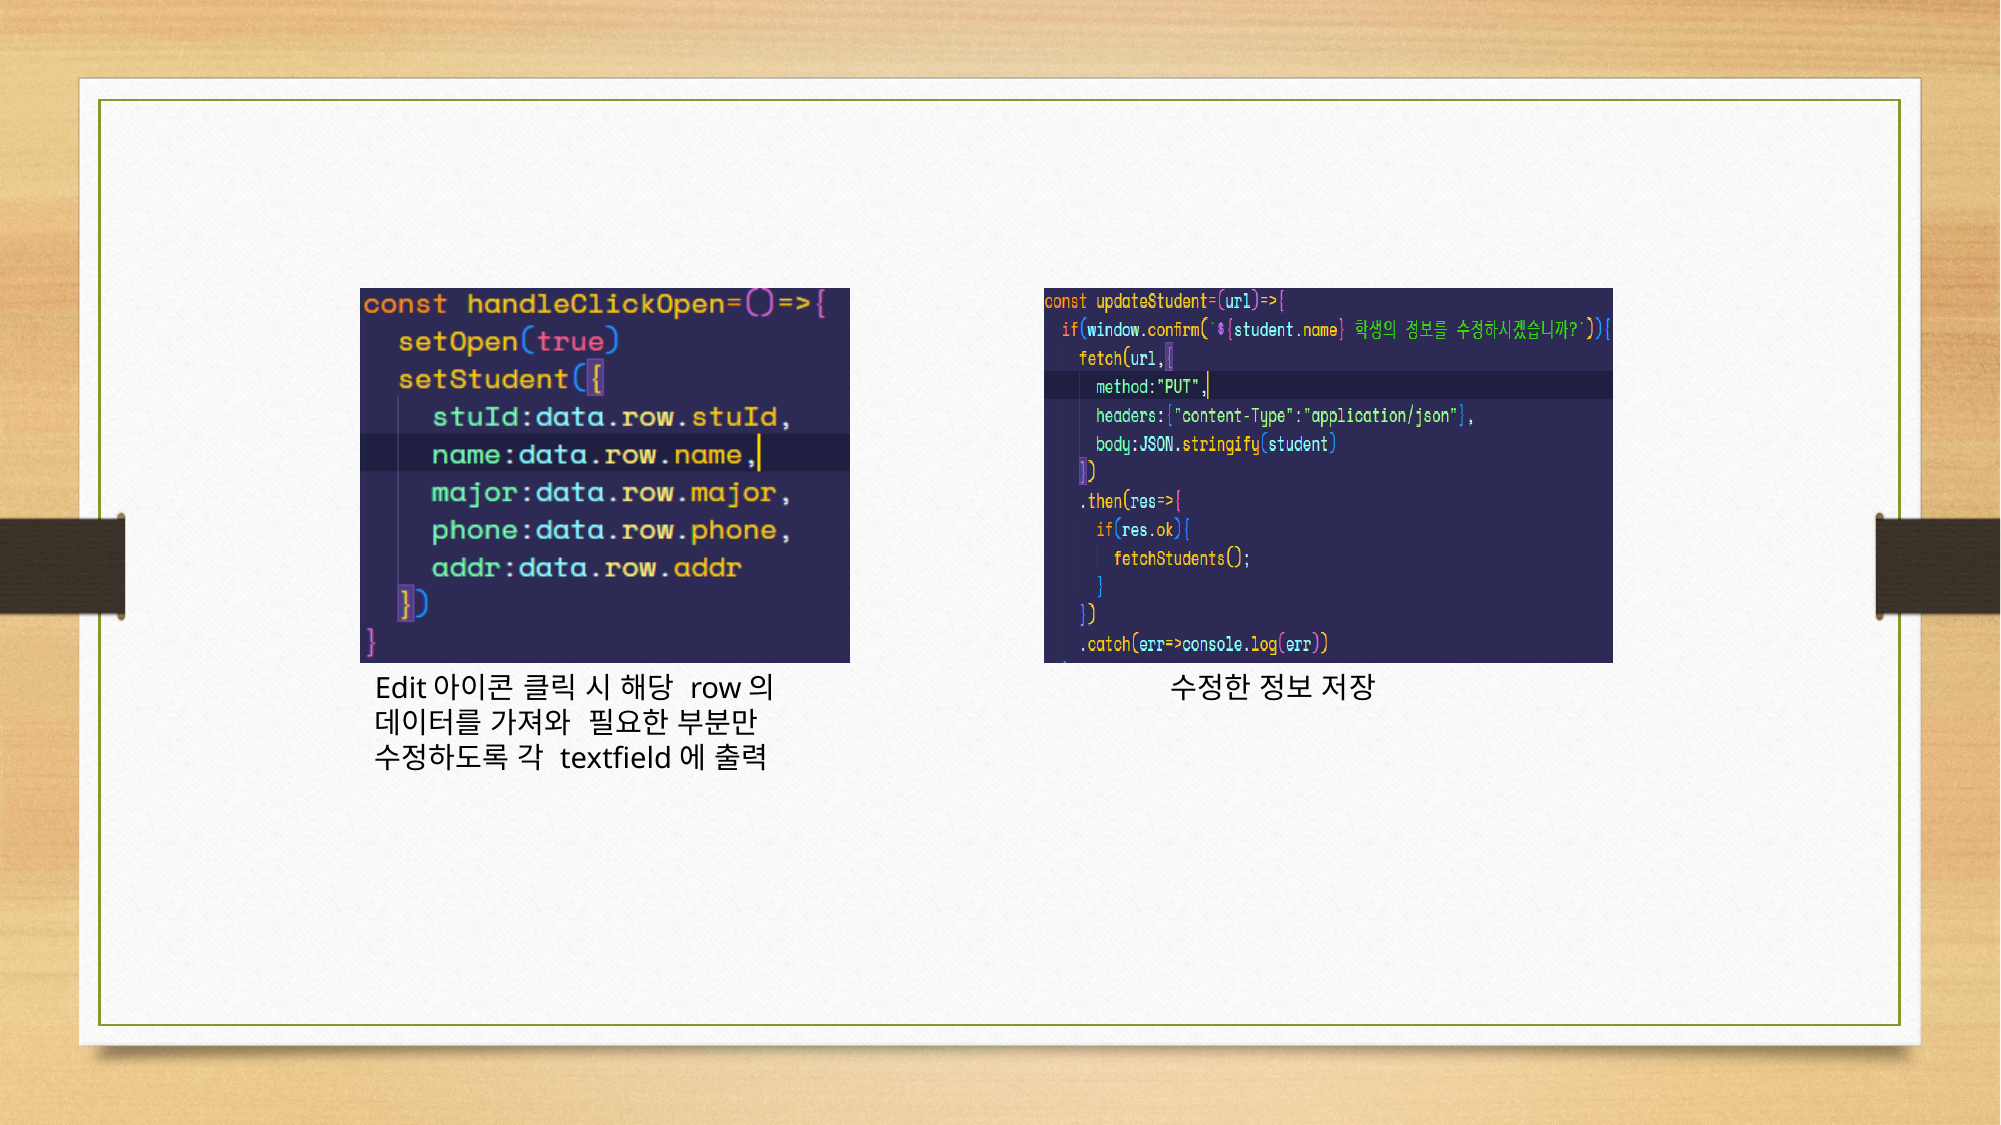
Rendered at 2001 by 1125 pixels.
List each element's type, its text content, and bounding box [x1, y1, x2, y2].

text_box Edit아이콘 클릭 시 해당 row의 데이터를 가져와 필요한 부분만 수정하도록 각 textfield에 출력 [360, 663, 850, 783]
text_box 수정한 정보 저장 [1155, 663, 1502, 713]
picture [0, 0, 2001, 1125]
